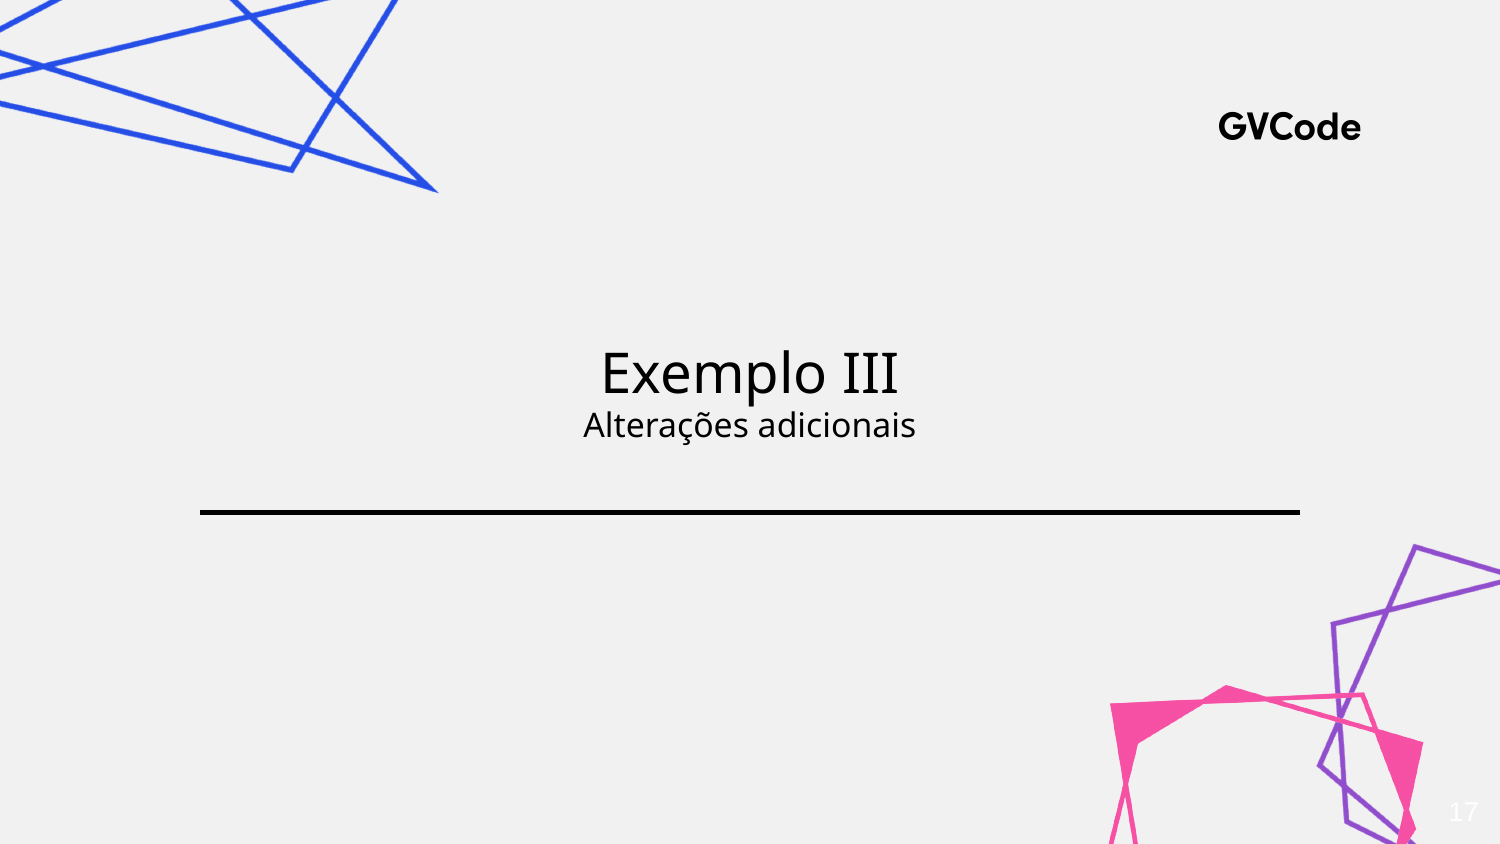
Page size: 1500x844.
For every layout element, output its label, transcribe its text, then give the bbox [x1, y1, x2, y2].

picture [1216, 109, 1361, 144]
picture [0, 0, 439, 193]
title Exemplo III Alterações adicionais [51, 321, 1449, 460]
slide_number 17 [1403, 779, 1494, 844]
picture [1029, 544, 1500, 844]
